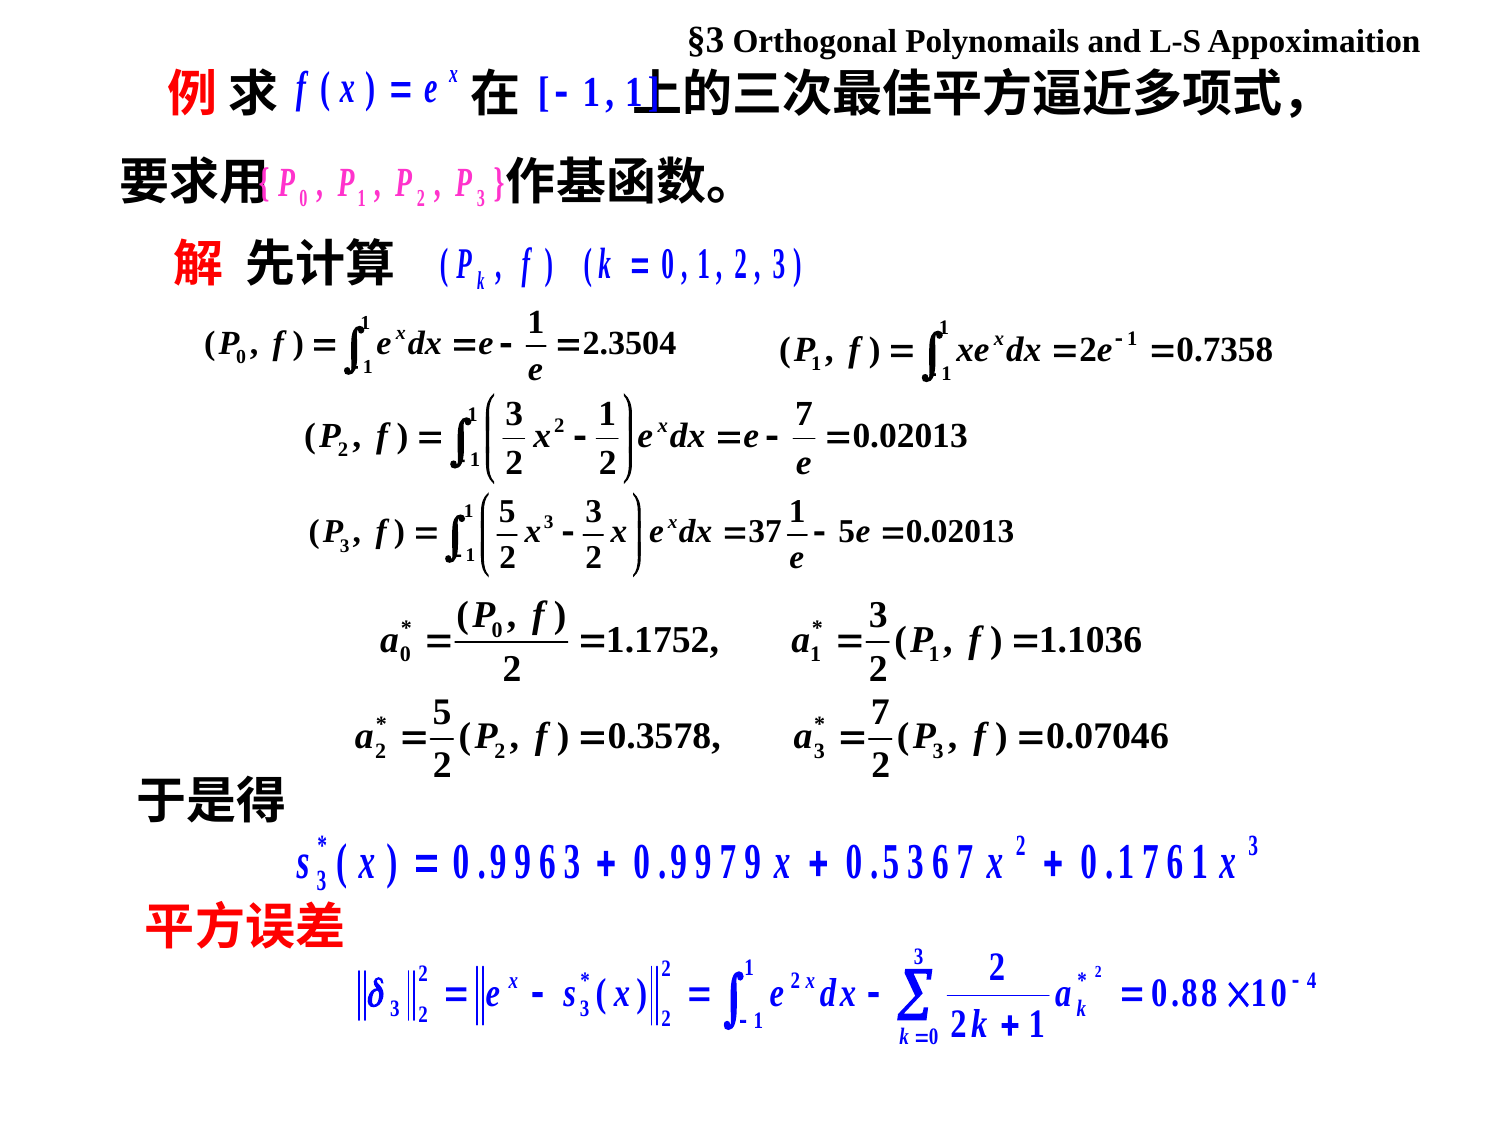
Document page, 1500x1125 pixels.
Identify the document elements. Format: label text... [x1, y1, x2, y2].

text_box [199, 300, 681, 389]
text_box 平方误差 [0, 887, 491, 963]
text_box §3 Orthogonal Polynomails and L-S Appoximaition [608, 8, 1500, 68]
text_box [287, 823, 1269, 901]
text_box 于是得 [62, 761, 361, 836]
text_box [304, 487, 1020, 582]
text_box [349, 686, 1175, 787]
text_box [299, 386, 975, 490]
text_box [374, 589, 1150, 686]
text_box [152, 223, 810, 300]
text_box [76, 54, 1371, 218]
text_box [774, 311, 1280, 389]
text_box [351, 939, 1325, 1052]
